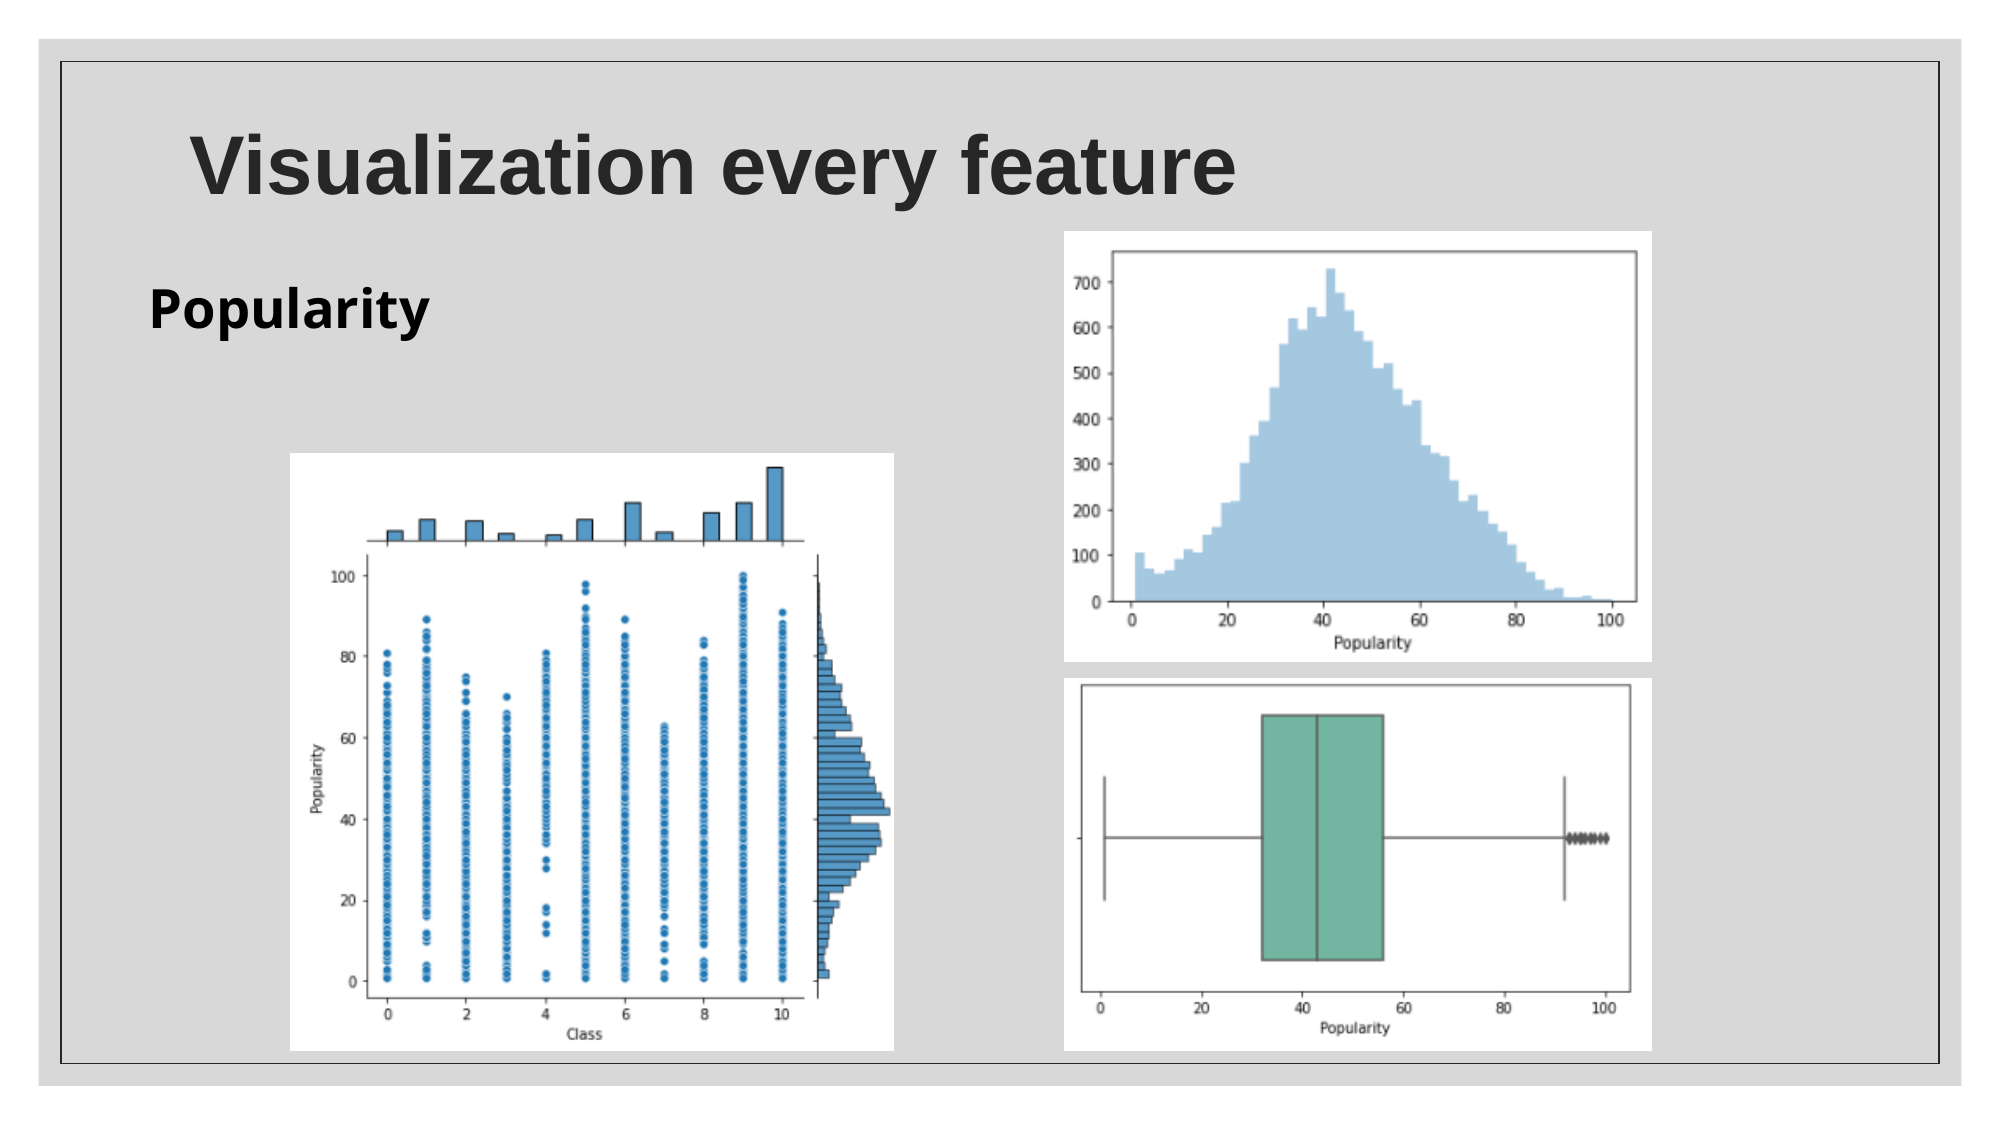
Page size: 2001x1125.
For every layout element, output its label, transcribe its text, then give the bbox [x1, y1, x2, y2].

picture [289, 453, 894, 1051]
title Visualization every feature [174, 105, 1825, 331]
picture [1063, 678, 1653, 1051]
picture [1063, 231, 1653, 662]
list Popularity [116, 260, 464, 410]
